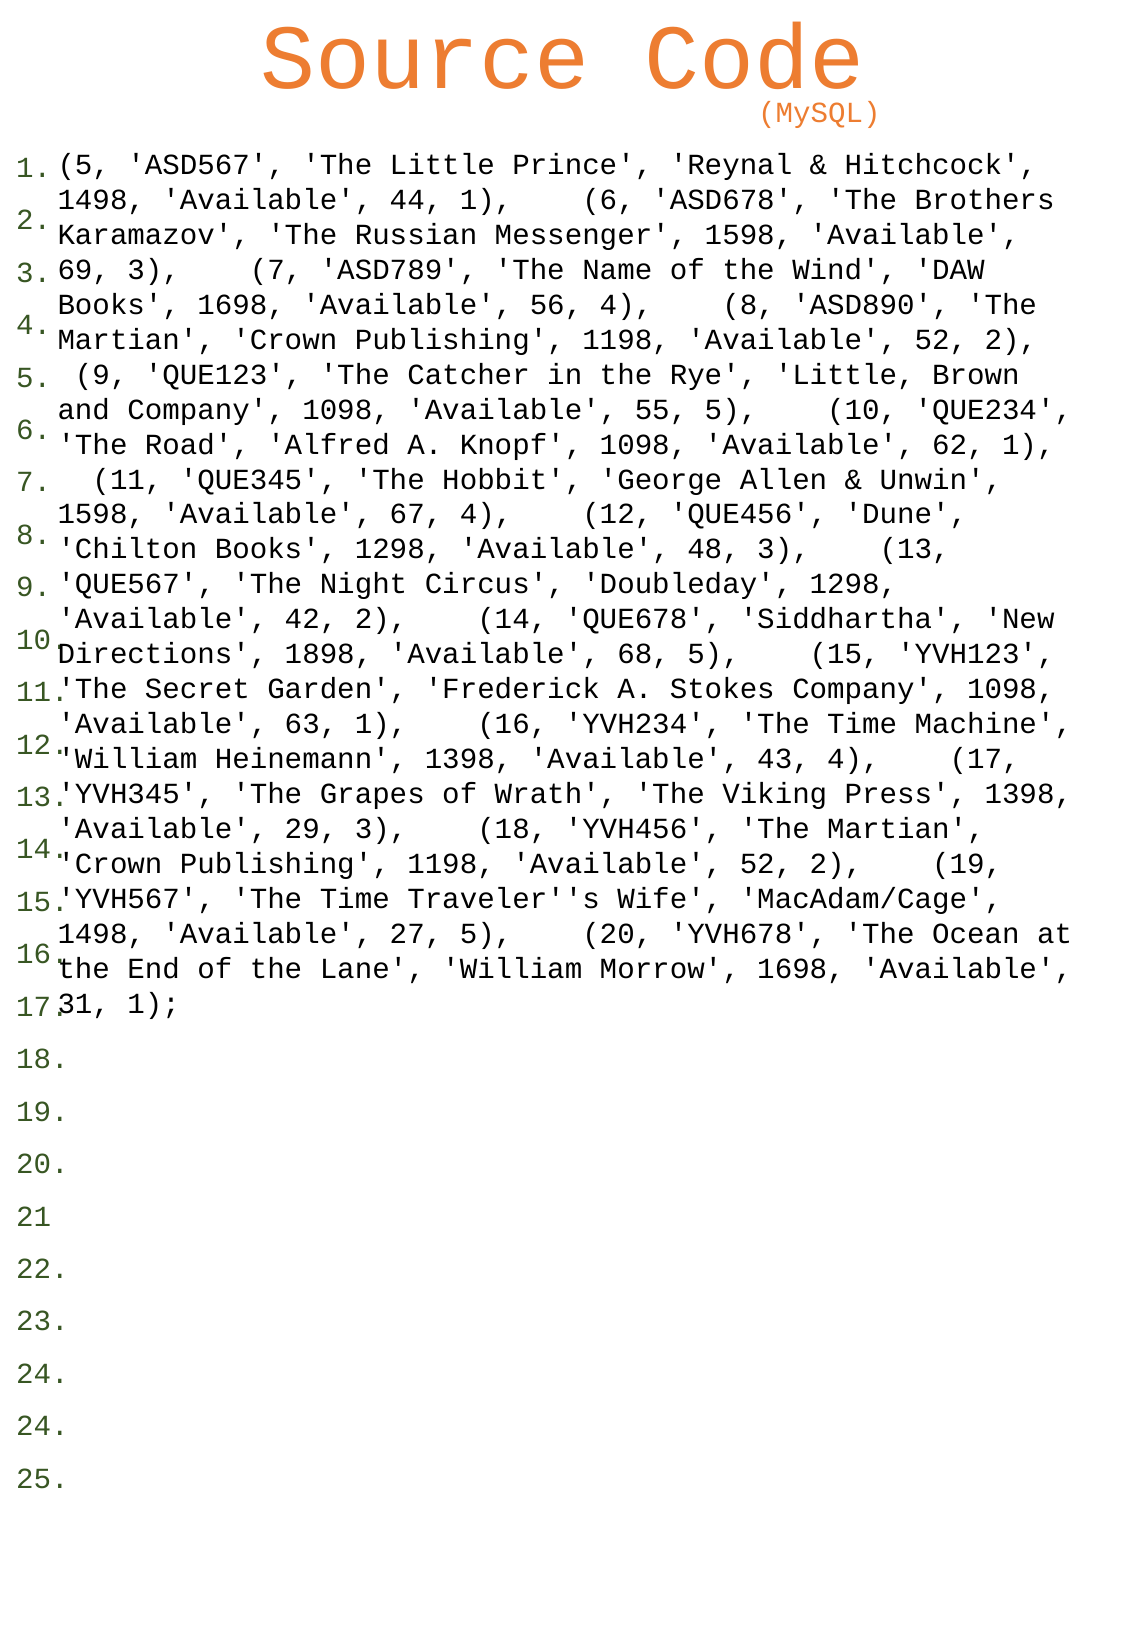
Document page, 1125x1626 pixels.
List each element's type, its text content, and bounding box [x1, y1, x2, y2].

text_box 1. 2. 3. 4. 5. 6. 7. 8. 9. 10. 11. 12. 13. 14. 15. 16. 17. 18. 19. 20. 21 22. 23. 24. 24. 25. [1, 123, 85, 1502]
text_box (MySQL) [743, 85, 973, 136]
title Source Code [42, 0, 1083, 85]
text_box (5, 'ASD567', 'The Little Prince', 'Reynal & Hitchcock', 1498, 'Available', 44, 1), (6, 'ASD678', 'The Brothers Karamazov', 'The Russian Messenger', 1598, 'Available', 69, 3), (7, 'ASD789', 'The Name of the Wind', 'DAW Books', 1698, 'Available', 56, 4), (8, 'ASD890', 'The Martian', 'Crown Publishing', 1198, 'Available', 52, 2), (9, 'QUE123', 'The Catcher in the Rye', 'Little, Brown and Company', 1098, 'Available', 55, 5), (10, 'QUE234', 'The Road', 'Alfred A. Knopf', 1098, 'Available', 62, 1), (11, 'QUE345', 'The Hobbit', 'George Allen & Unwin', 1598, 'Available', 67, 4), (12, 'QUE456', 'Dune', 'Chilton Books', 1298, 'Available', 48, 3), (13, 'QUE567', 'The Night Circus', 'Doubleday', 1298, 'Available', 42, 2), (14, 'QUE678', 'Siddhartha', 'New Directions', 1898, 'Available', 68, 5), (15, 'YVH123', 'The Secret Garden', 'Frederick A. Stokes Company', 1098, 'Available', 63, 1), (16, 'YVH234', 'The Time Machine', 'William Heinemann', 1398, 'Available', 43, 4), (17, 'YVH345', 'The Grapes of Wrath', 'The Viking Press', 1398, 'Available', 29, 3), (18, 'YVH456', 'The Martian', 'Crown Publishing', 1198, 'Available', 52, 2), (19, 'YVH567', 'The Time Traveler''s Wife', 'MacAdam/Cage', 1498, 'Available', 27, 5), (20, 'YVH678', 'The Ocean at the End of the Lane', 'William Morrow', 1698, 'Available', 31, 1); [42, 137, 1102, 1027]
